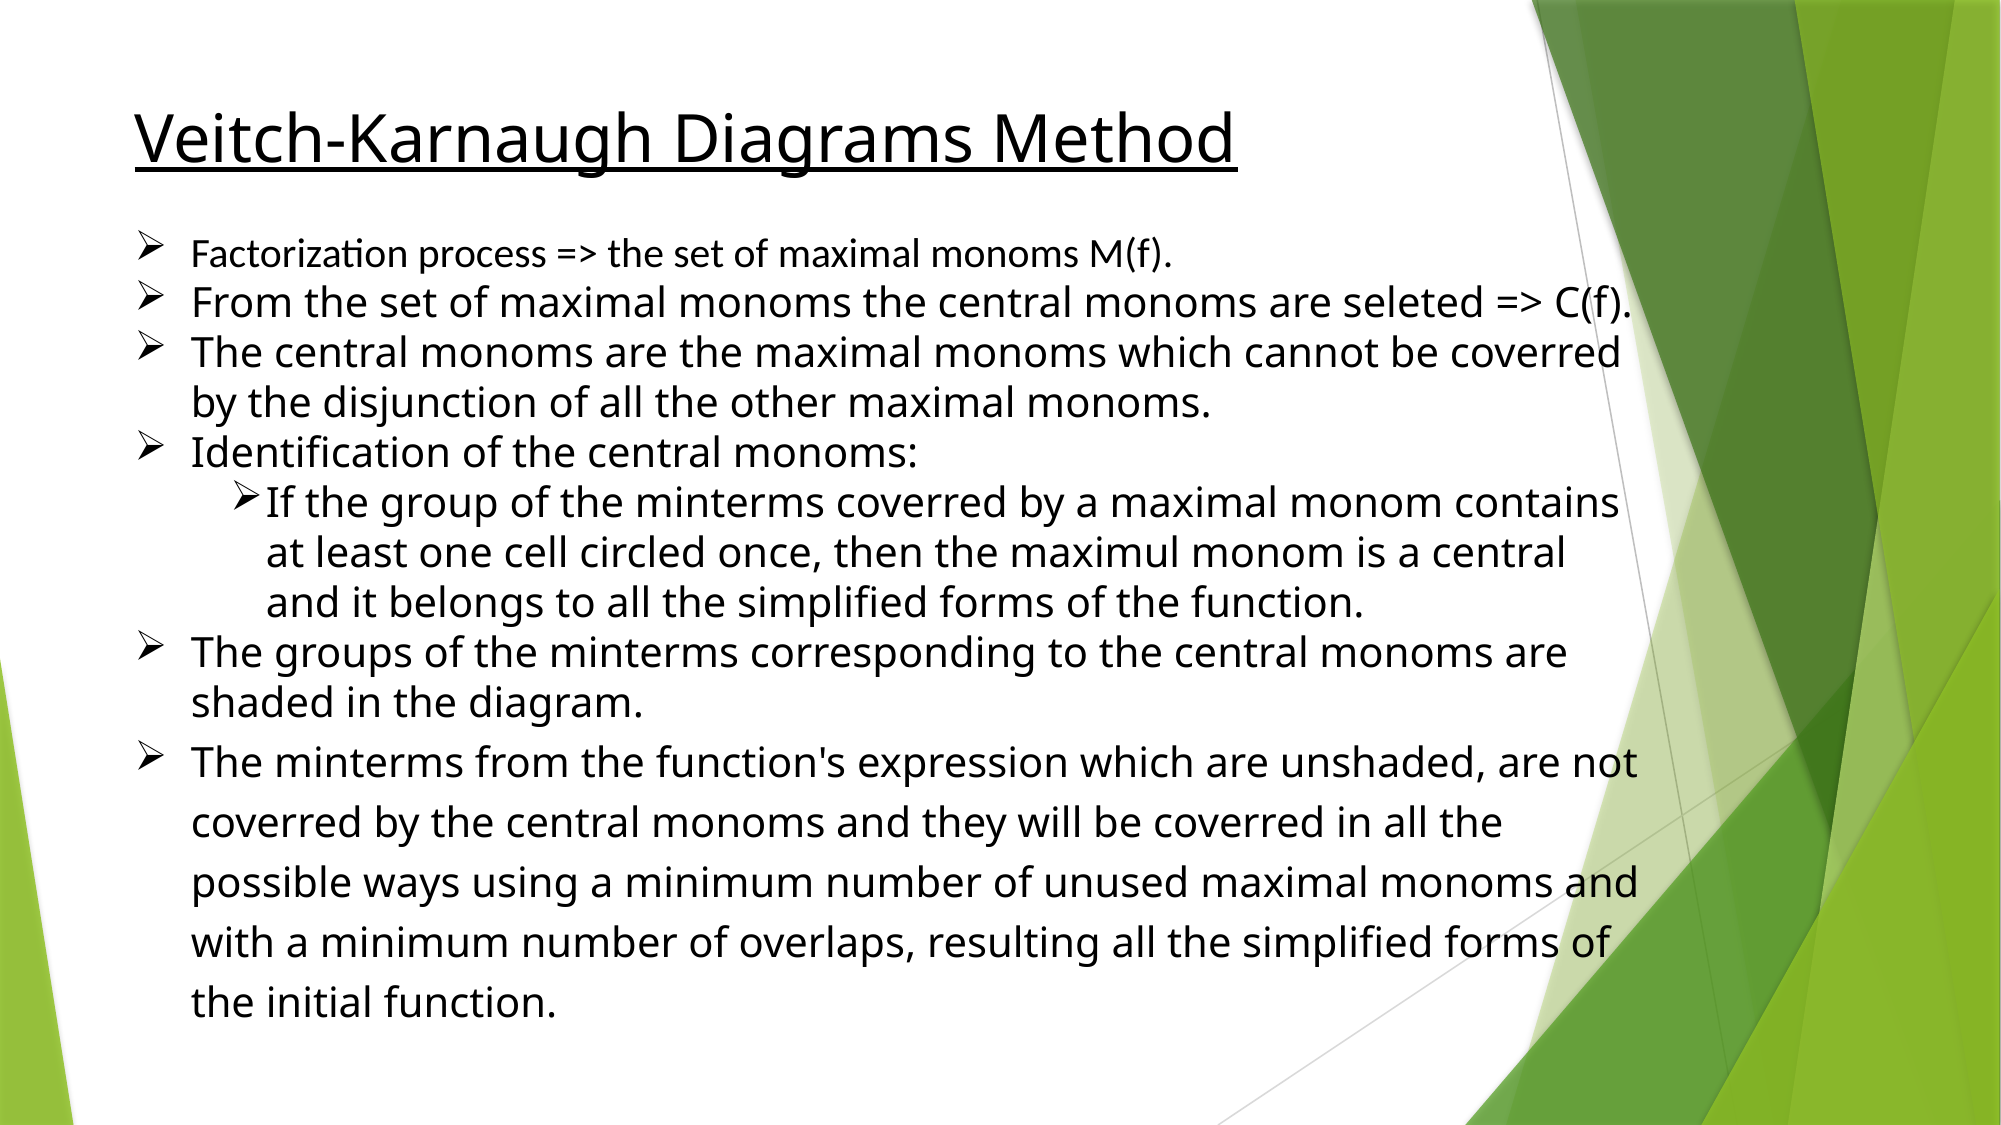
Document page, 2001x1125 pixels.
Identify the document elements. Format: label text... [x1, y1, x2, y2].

text_box Veitch-Karnaugh Diagrams Method Factorization process => the set of maximal monoms M(f). From the set of maximal monoms the central monoms are seleted => C(f). The central monoms are the maximal monoms which cannot be coverred by the disjunction of all the other maximal monoms. Identification of the central monoms: If the group of the minterms coverred by a maximal monom contains at least one cell circled once, then the maximul monom is a central and it belongs to all the simplified forms of the function. The groups of the minterms corresponding to the central monoms are shaded in the diagram. The minterms from the function's expression which are unshaded, are not coverred by the central monoms and they will be coverred in all the possible ways using a minimum number of unused maximal monoms and with a minimum number of overlaps, resulting all the simplified forms of the initial function. [119, 88, 1657, 1033]
